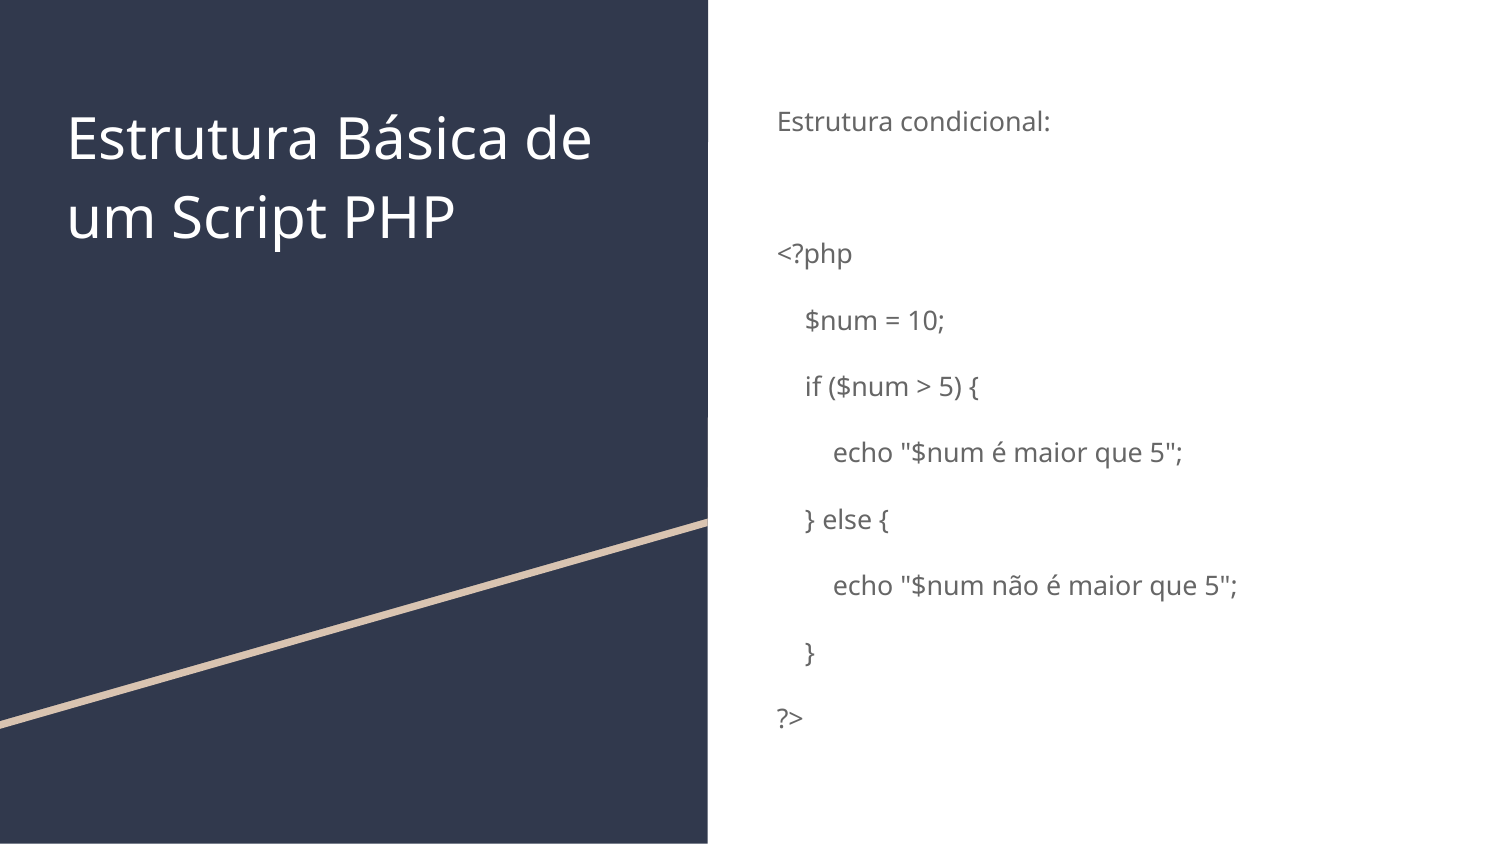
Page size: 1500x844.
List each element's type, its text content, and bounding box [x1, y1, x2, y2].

title Estrutura Básica de um Script PHP [51, 82, 660, 494]
list Estrutura condicional: <?php $num = 10; if ($num > 5) { echo "$num é maior que 5"; } else { echo "$num não é maior que 5"; } ?> [761, 82, 1446, 755]
